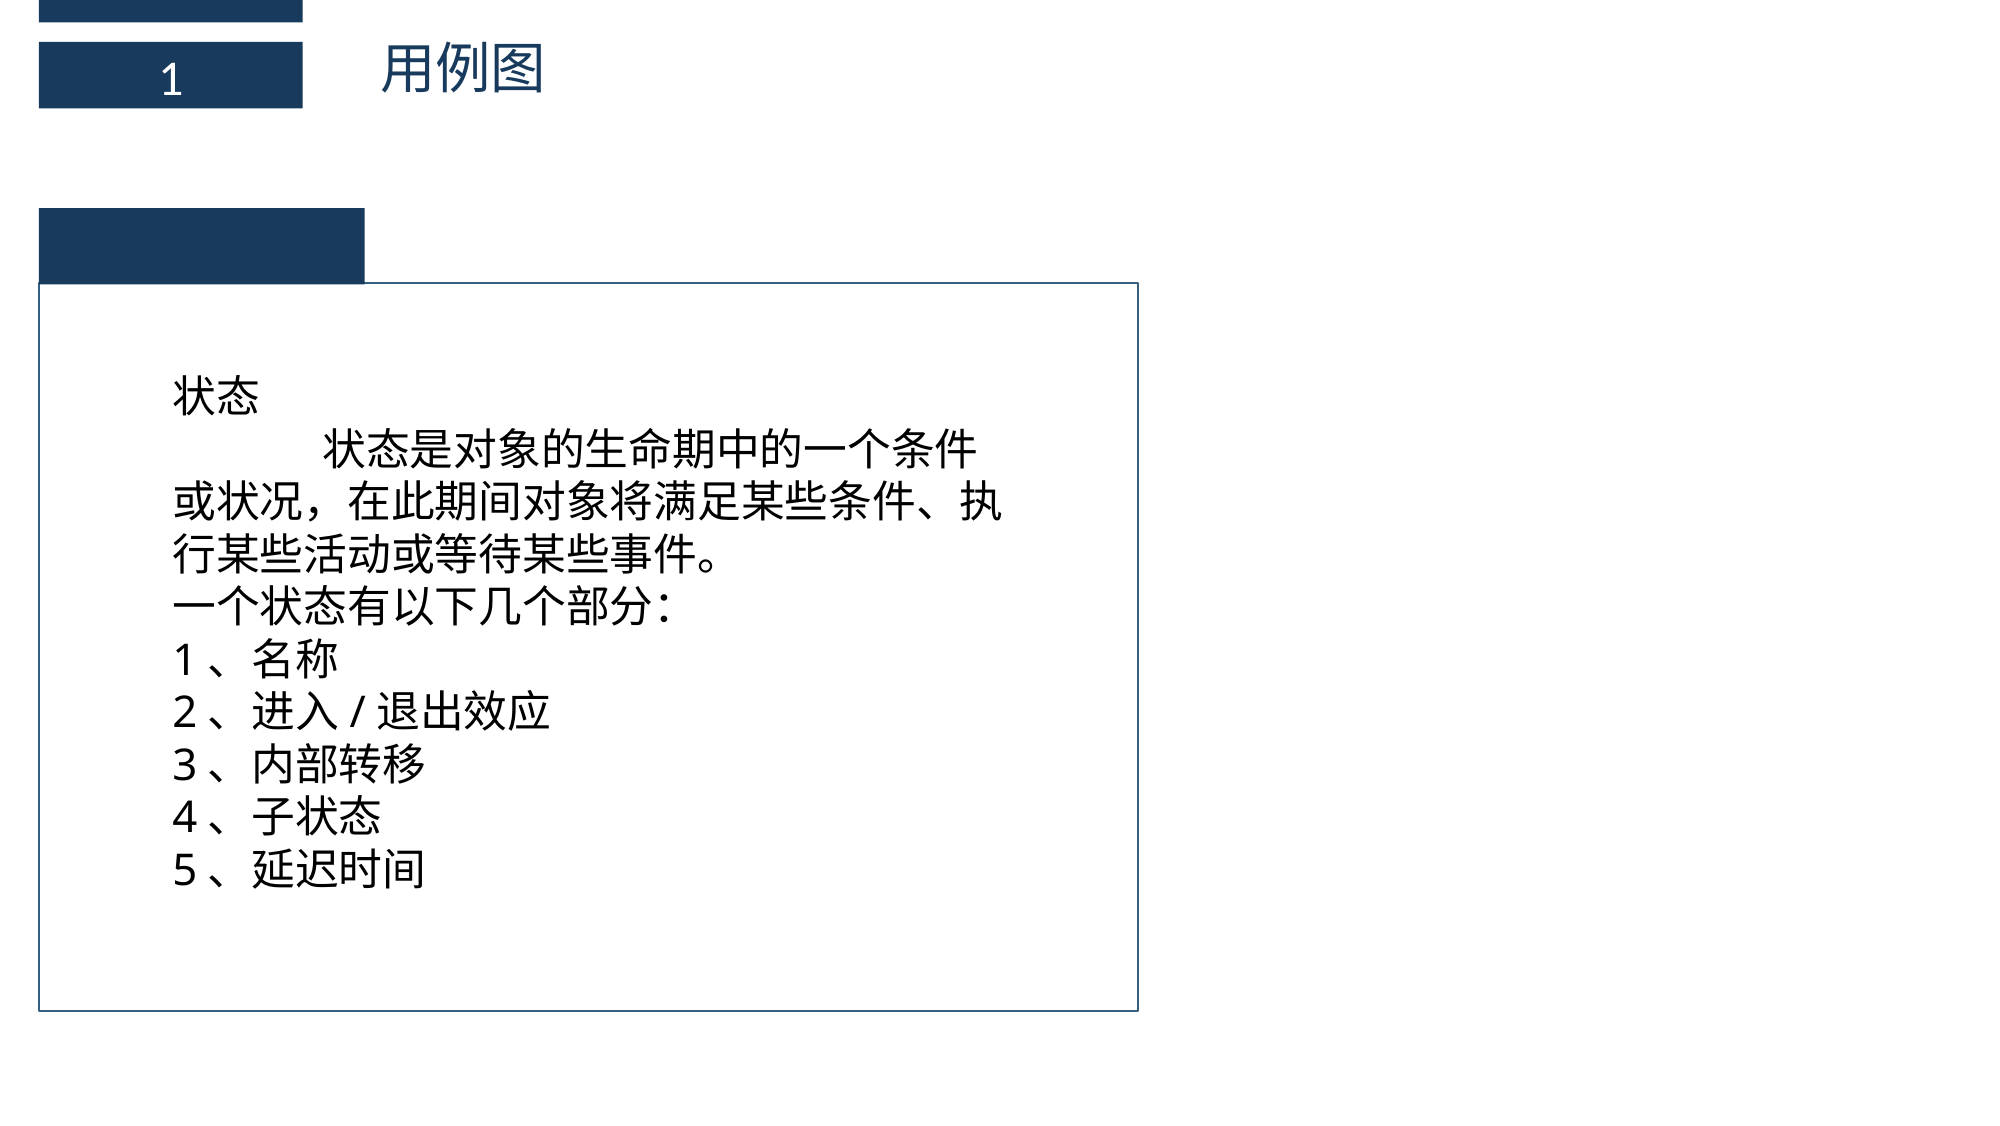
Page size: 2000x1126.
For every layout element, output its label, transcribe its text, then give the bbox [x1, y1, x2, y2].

text_box [37, 0, 305, 24]
text_box [366, 22, 1360, 105]
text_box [38, 207, 1139, 1012]
text_box 用例图 [365, 26, 1359, 108]
text_box 1 [37, 40, 305, 111]
